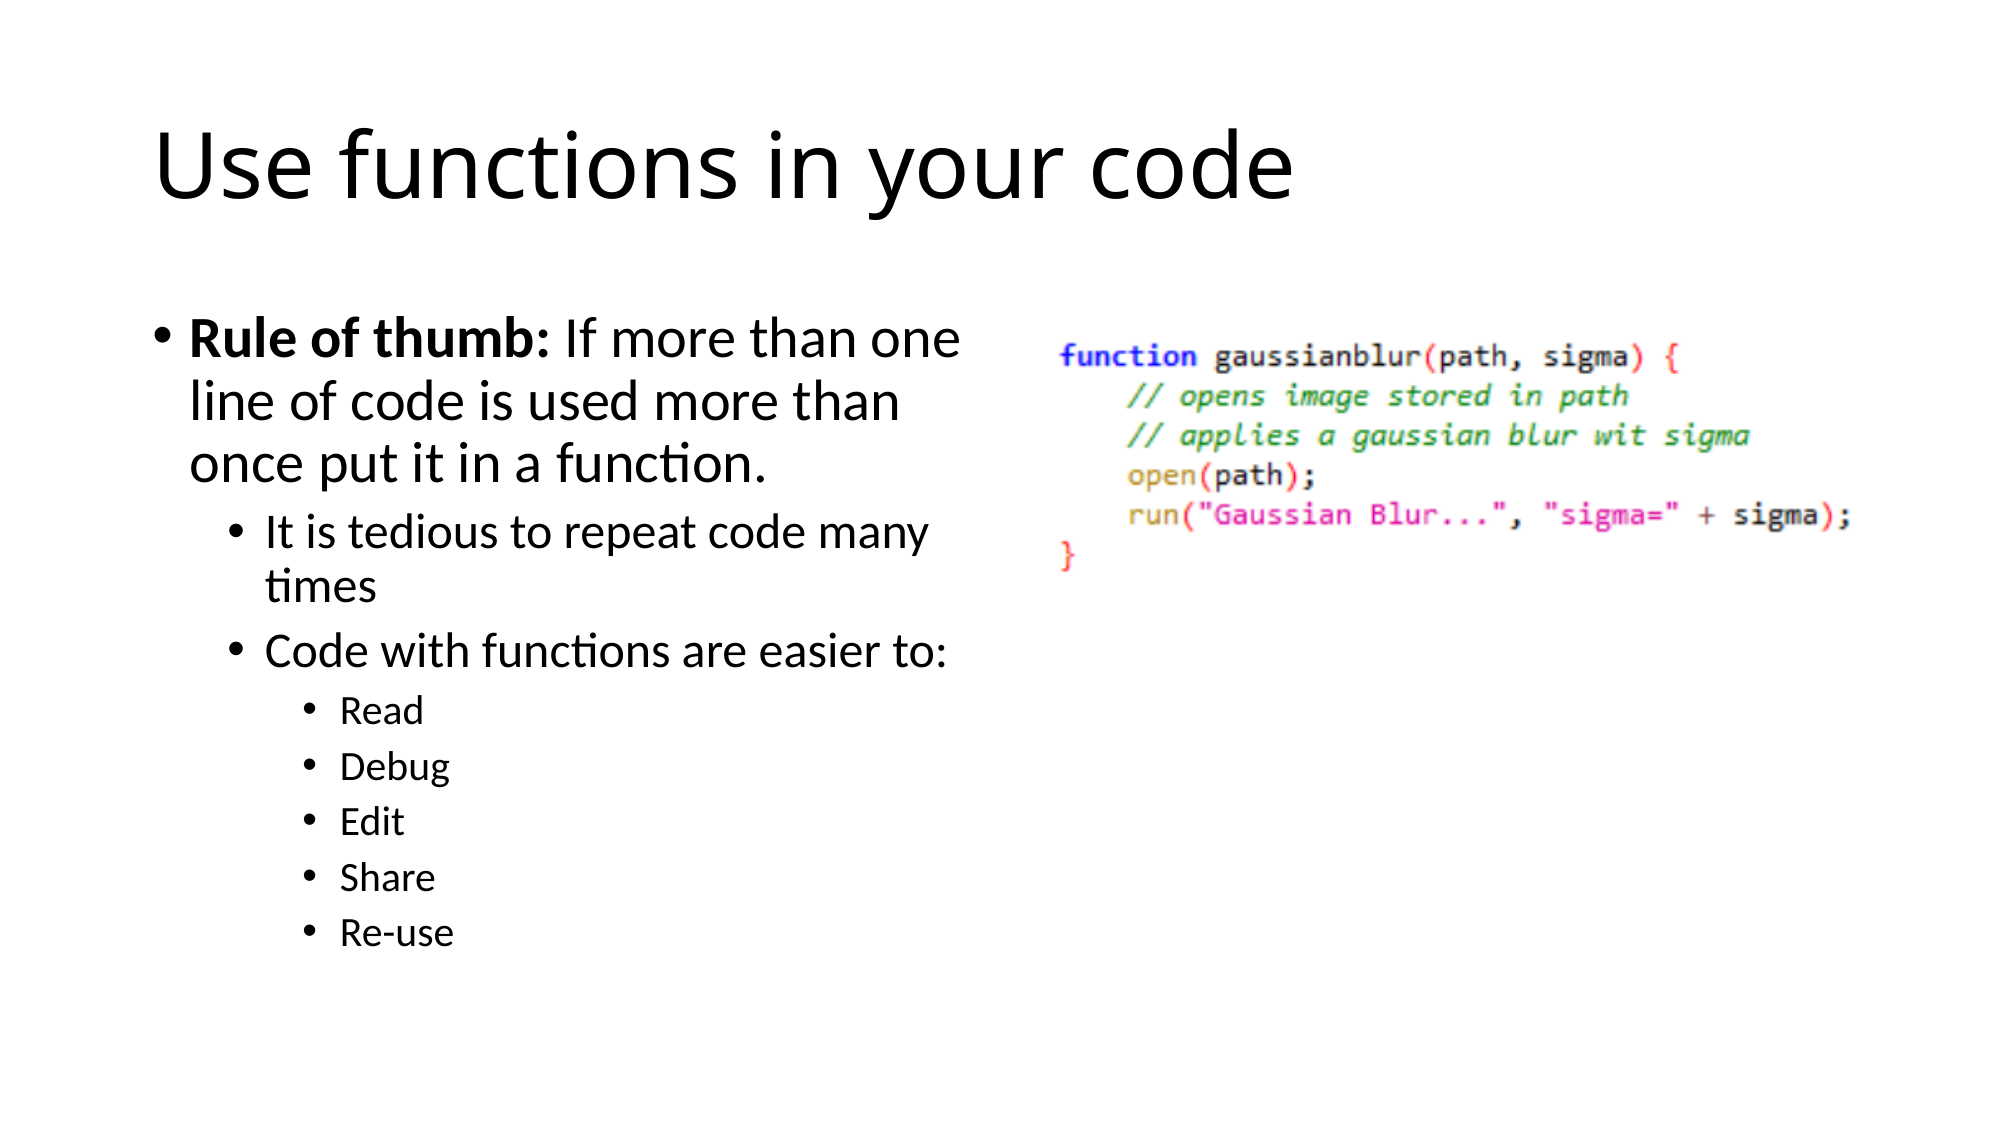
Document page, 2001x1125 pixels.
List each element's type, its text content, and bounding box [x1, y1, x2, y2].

list Rule of thumb: If more than one line of code is used more than once put it in a function. It is tedious to repeat code many times Code with functions are easier to: Read Debug Edit Share Re-use [137, 299, 988, 1014]
picture [1054, 313, 1863, 618]
title Use functions in your code [137, 59, 1863, 278]
